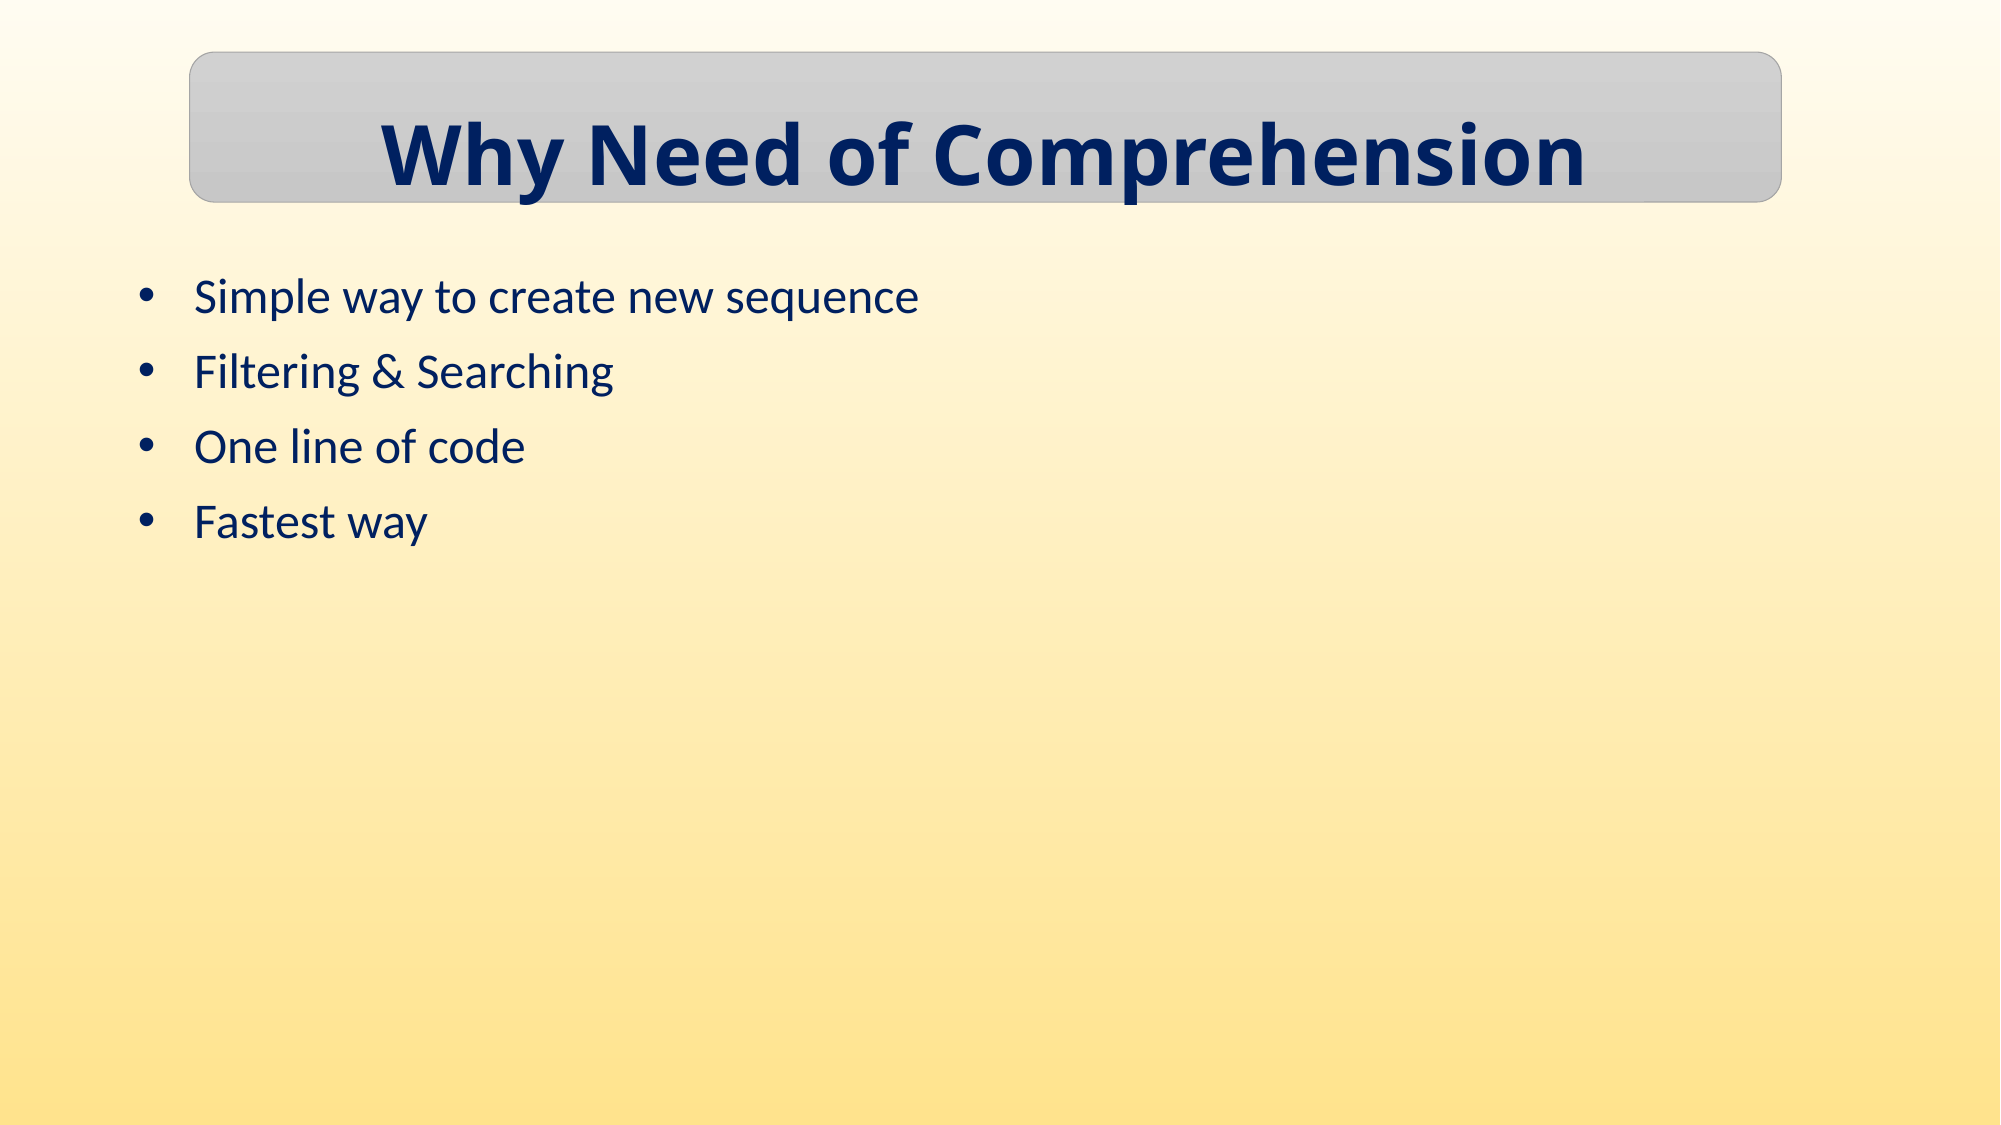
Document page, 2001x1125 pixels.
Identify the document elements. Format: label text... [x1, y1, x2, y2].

text_box Why Need of Comprehension [189, 51, 1782, 203]
list Simple way to create new sequence Filtering & Searching One line of code Fastest way [122, 263, 1848, 1090]
